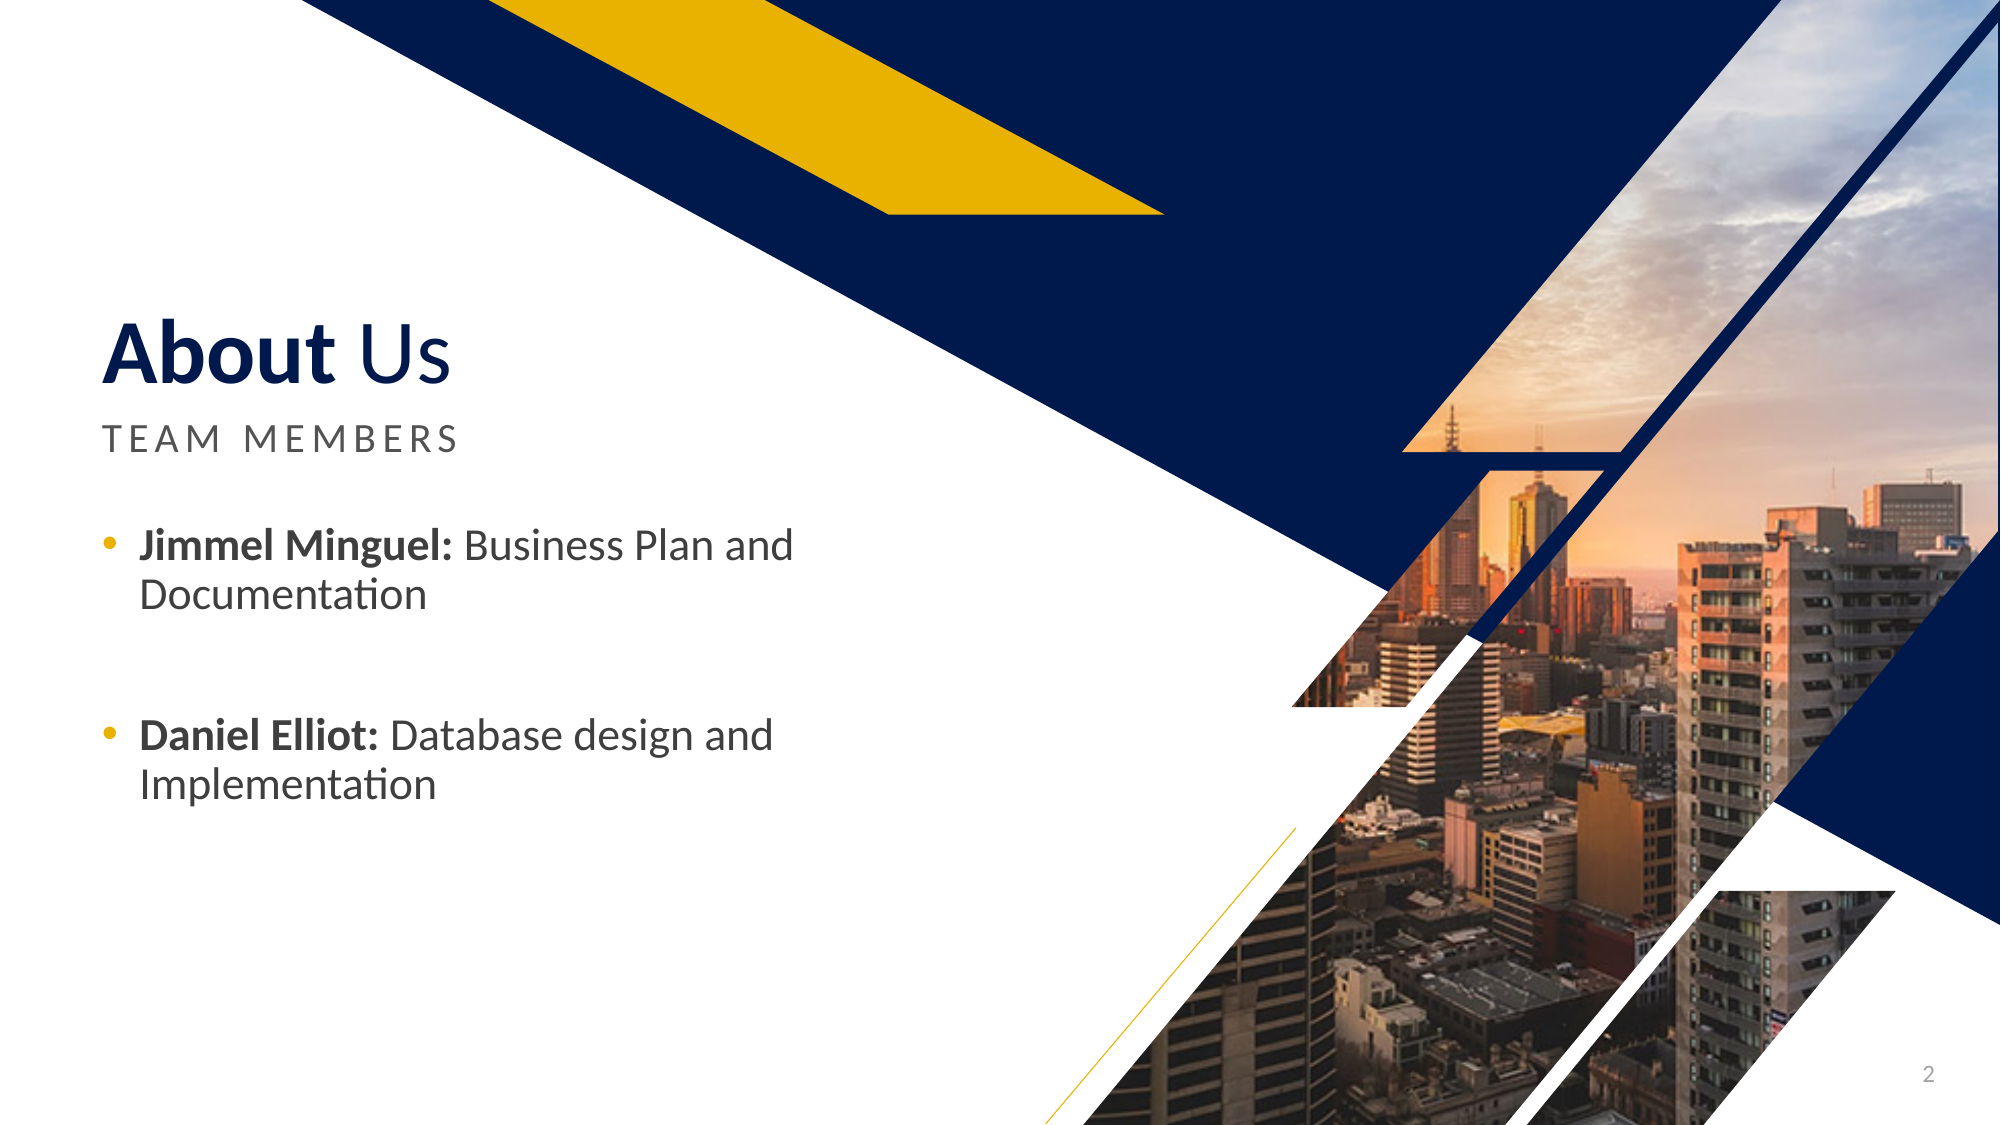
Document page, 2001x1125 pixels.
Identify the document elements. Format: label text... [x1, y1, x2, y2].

picture [1083, 0, 2000, 1125]
list TEAM MEMBERS [87, 409, 1083, 510]
title About Us [87, 203, 1083, 403]
list Jimmel Minguel: Business Plan and Documentation Daniel Elliot: Database design and Implementation [87, 513, 898, 999]
